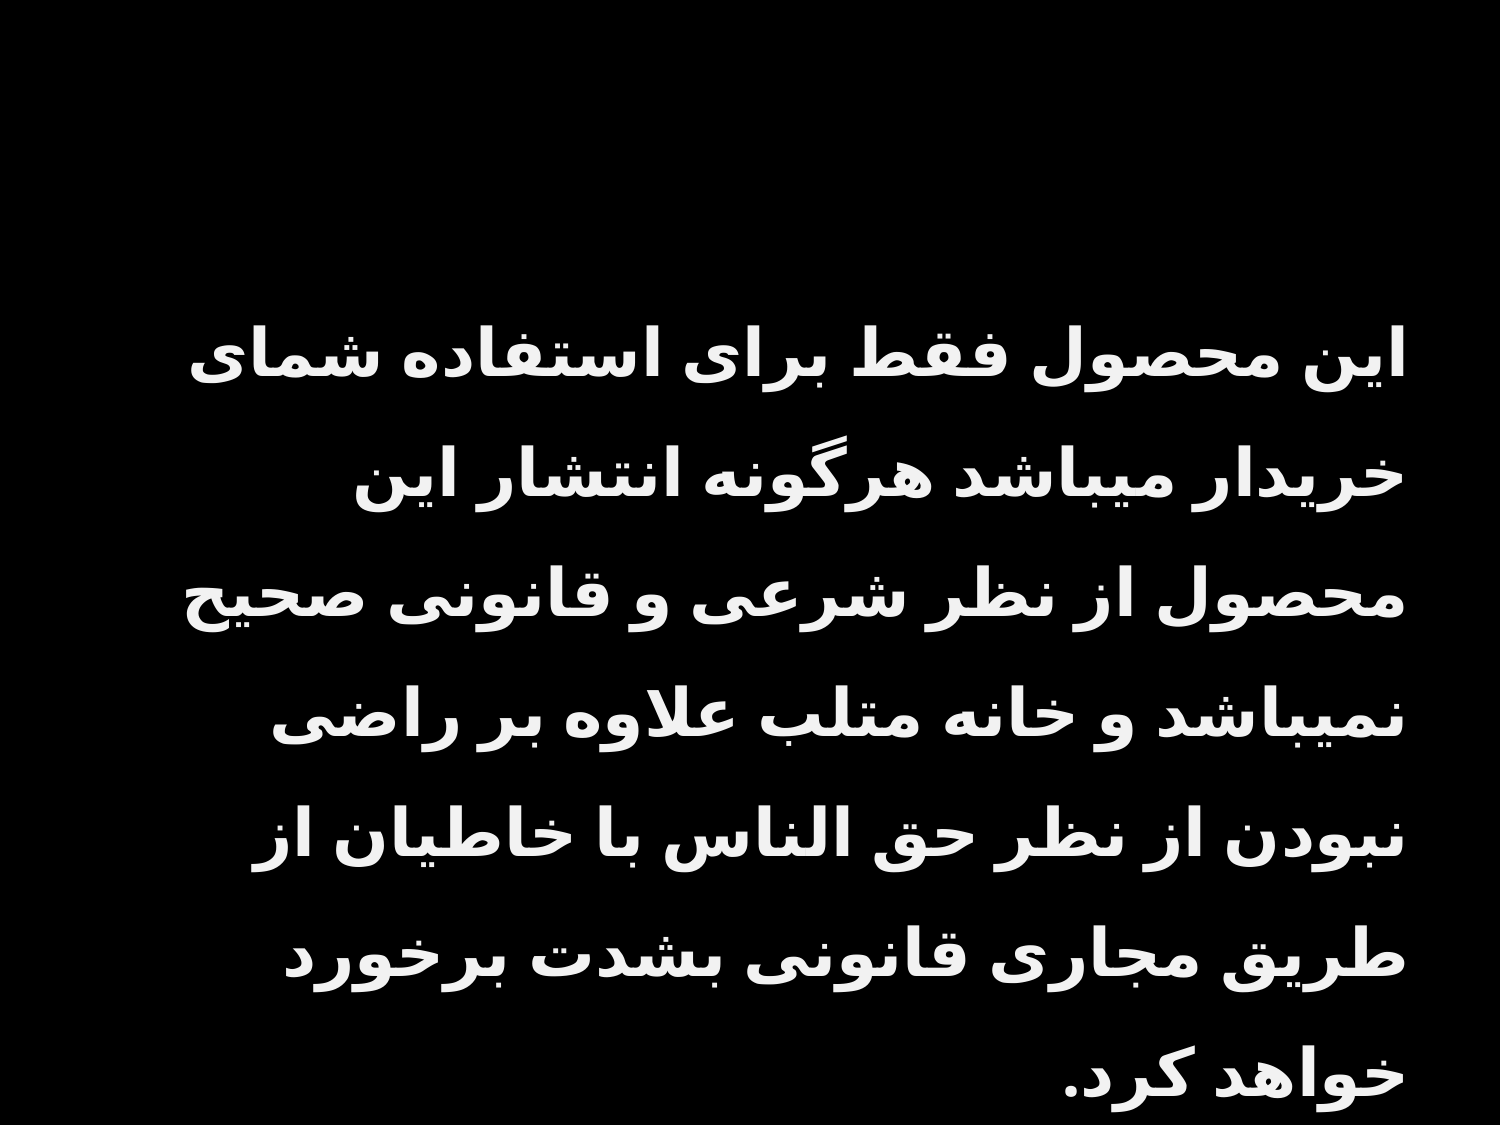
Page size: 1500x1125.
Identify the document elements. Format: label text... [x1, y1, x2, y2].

list این محصول فقط برای استفاده شمای خریدار میباشد هرگونه انتشار این محصول از نظر شرعی و قانونی صحیح نمیباشد و خانه متلب علاوه بر راضی نبودن از نظر حق الناس با خاطیان از طریق مجاری قانونی بشدت برخورد خواهد کرد. [75, 262, 1425, 1005]
